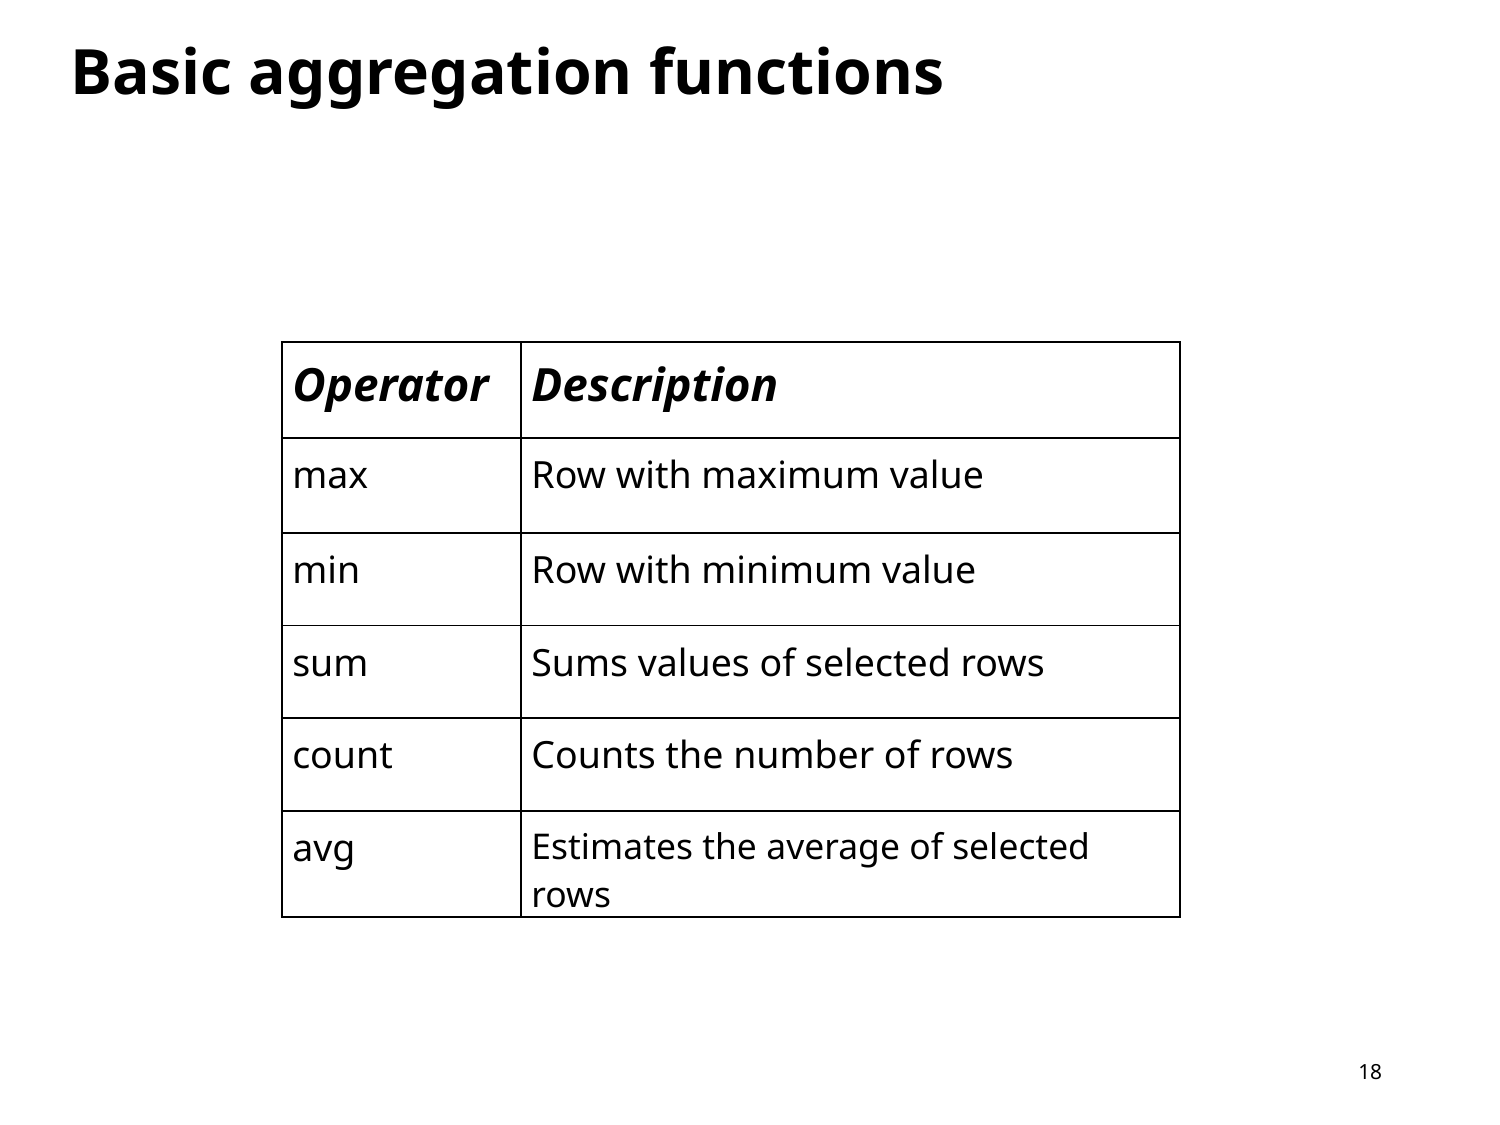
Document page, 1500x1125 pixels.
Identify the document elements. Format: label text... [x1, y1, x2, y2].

text_box Basic aggregation functions [63, 24, 1336, 114]
table_header Operator [283, 343, 520, 437]
table_cell avg [283, 812, 520, 916]
table_cell count [283, 719, 520, 810]
slide_number 18 [1059, 1042, 1397, 1103]
table_cell sum [283, 626, 520, 717]
table_header Description [522, 343, 1179, 437]
table_cell Row with maximum value [522, 439, 1179, 532]
table_cell Estimates the average of selected rows [522, 812, 1179, 916]
table_cell Row with minimum value [522, 534, 1179, 625]
table_cell min [283, 534, 520, 625]
table_cell Counts the number of rows [522, 719, 1179, 810]
table_cell max [283, 439, 520, 532]
table_cell Sums values of selected rows [522, 626, 1179, 717]
